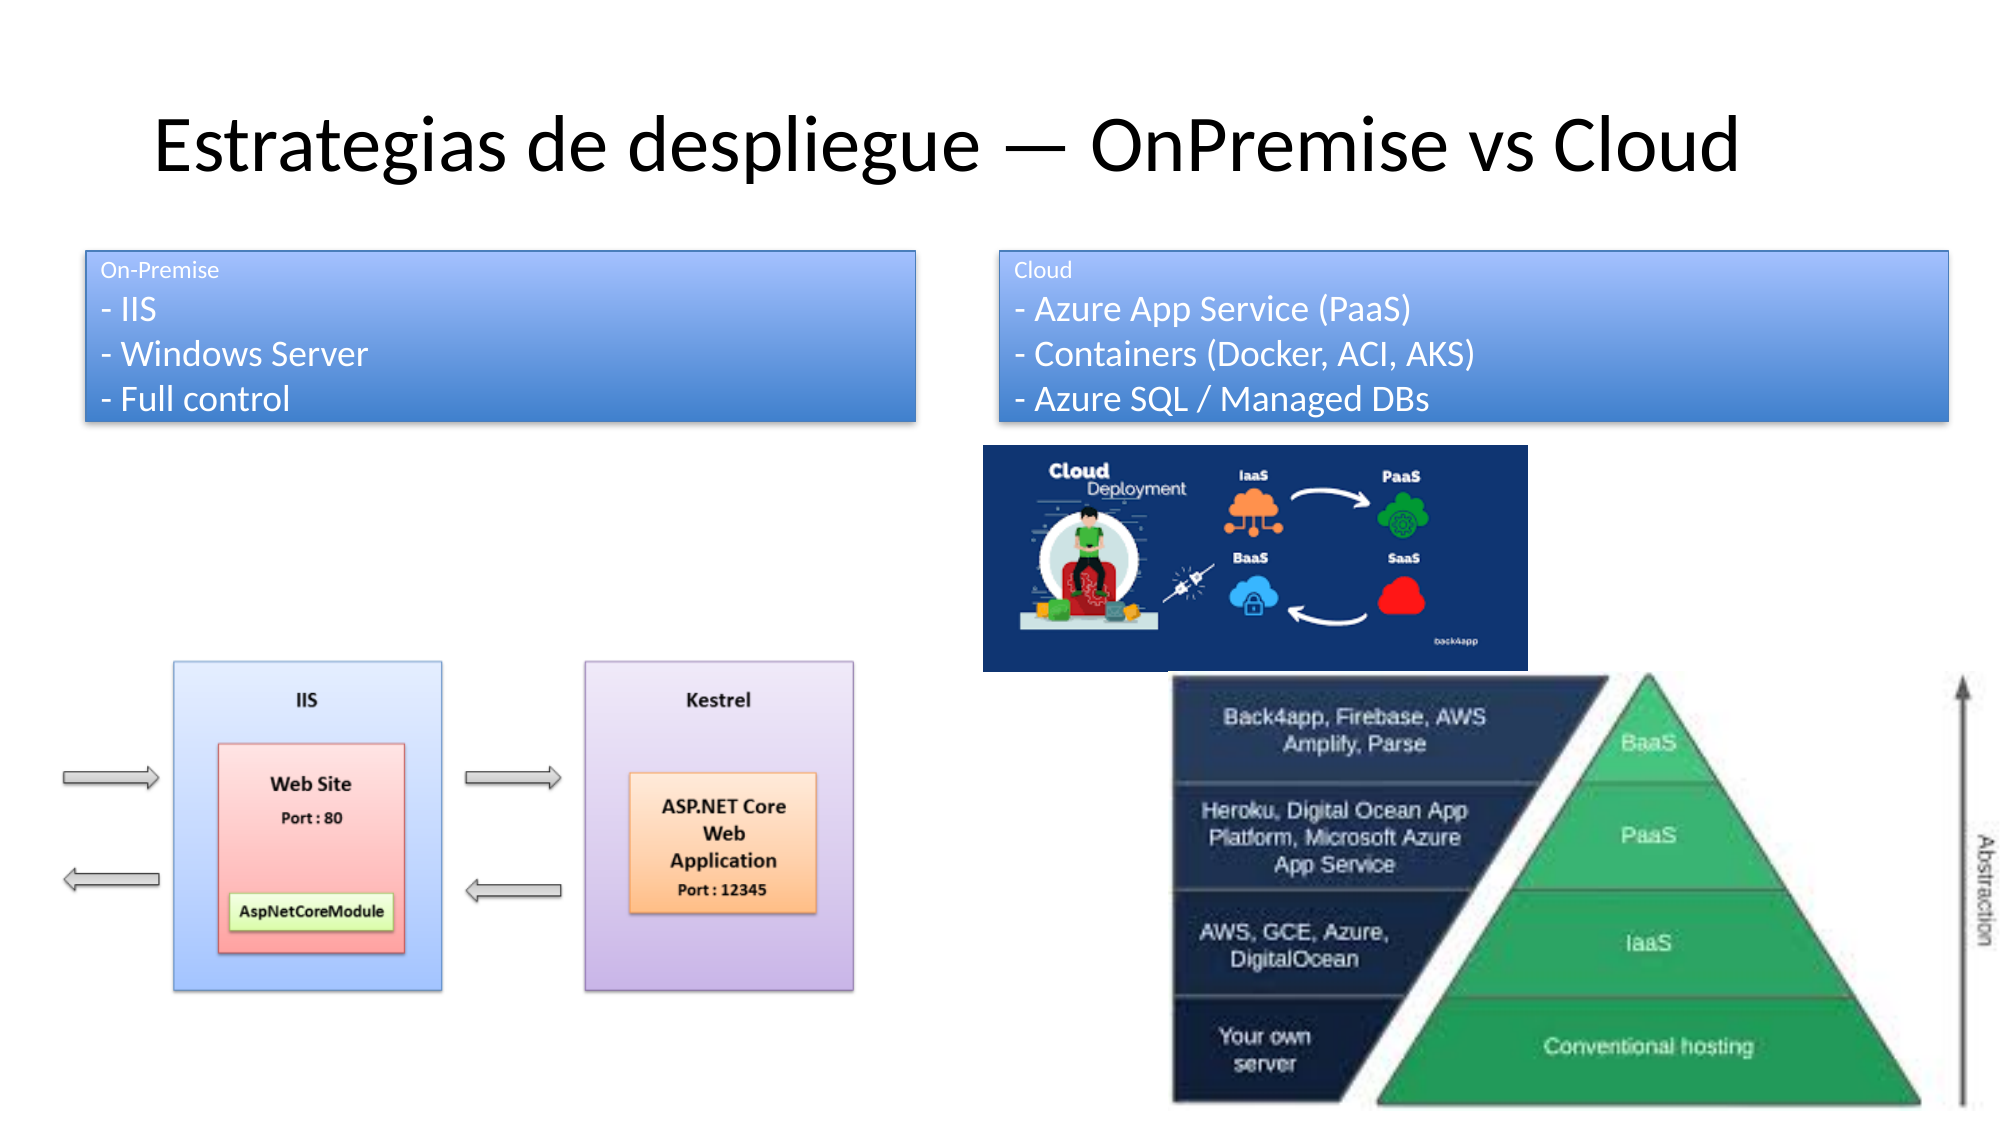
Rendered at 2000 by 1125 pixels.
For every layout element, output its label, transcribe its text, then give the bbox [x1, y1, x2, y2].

picture [57, 652, 864, 1001]
text_box Cloud - Azure App Service (PaaS) - Containers (Docker, ACI, AKS) - Azure SQL / Managed DBs [999, 250, 1949, 422]
picture [983, 444, 2000, 1111]
title Estrategias de despliegue — OnPremise vs Cloud [75, 45, 1824, 233]
text_box On-Premise - IIS - Windows Server - Full control [85, 250, 916, 422]
